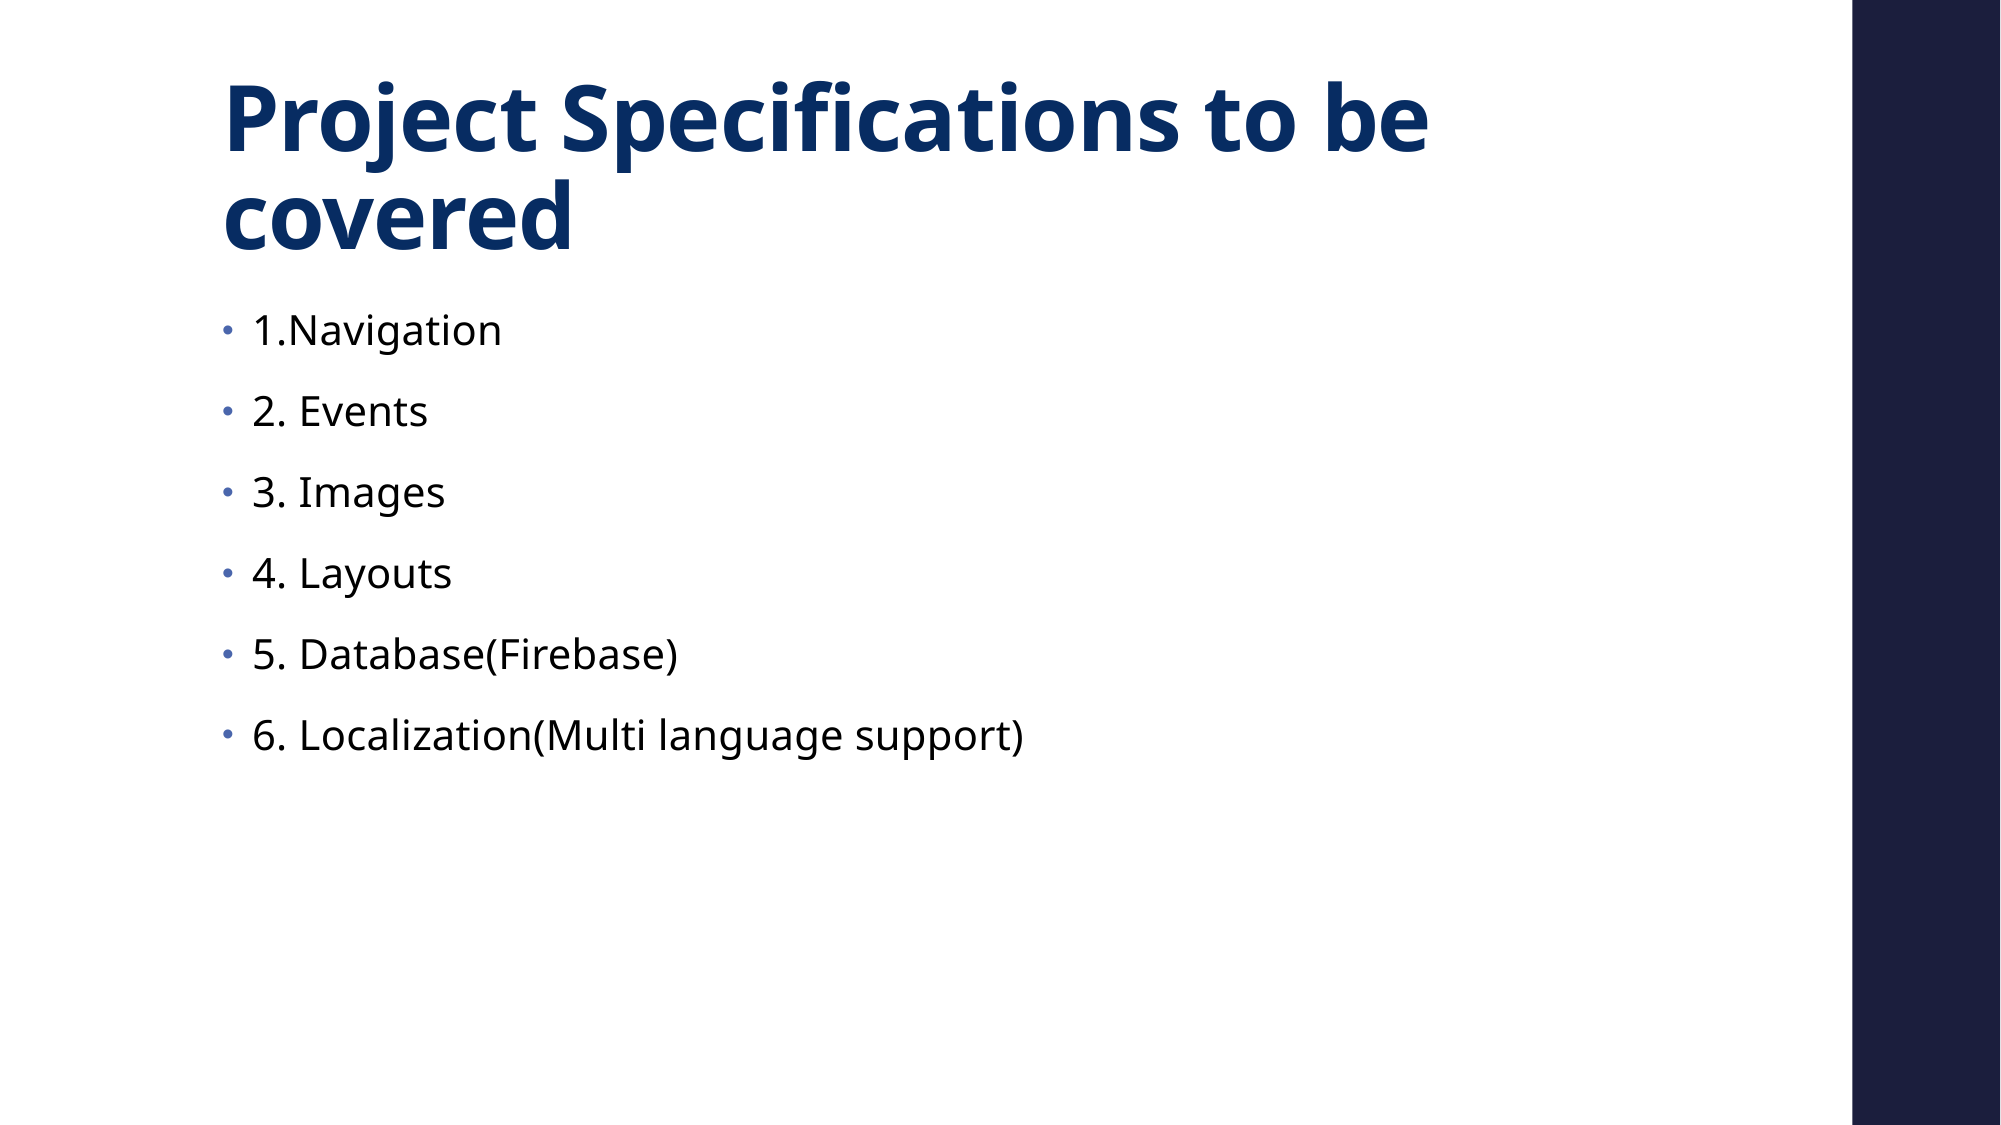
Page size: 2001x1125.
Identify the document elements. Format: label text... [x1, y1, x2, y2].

list 1.Navigation 2. Events 3. Images 4. Layouts 5. Database(Firebase) 6. Localization(Multi language support) [206, 299, 1617, 1014]
title Project Specifications to be covered [206, 60, 1797, 278]
